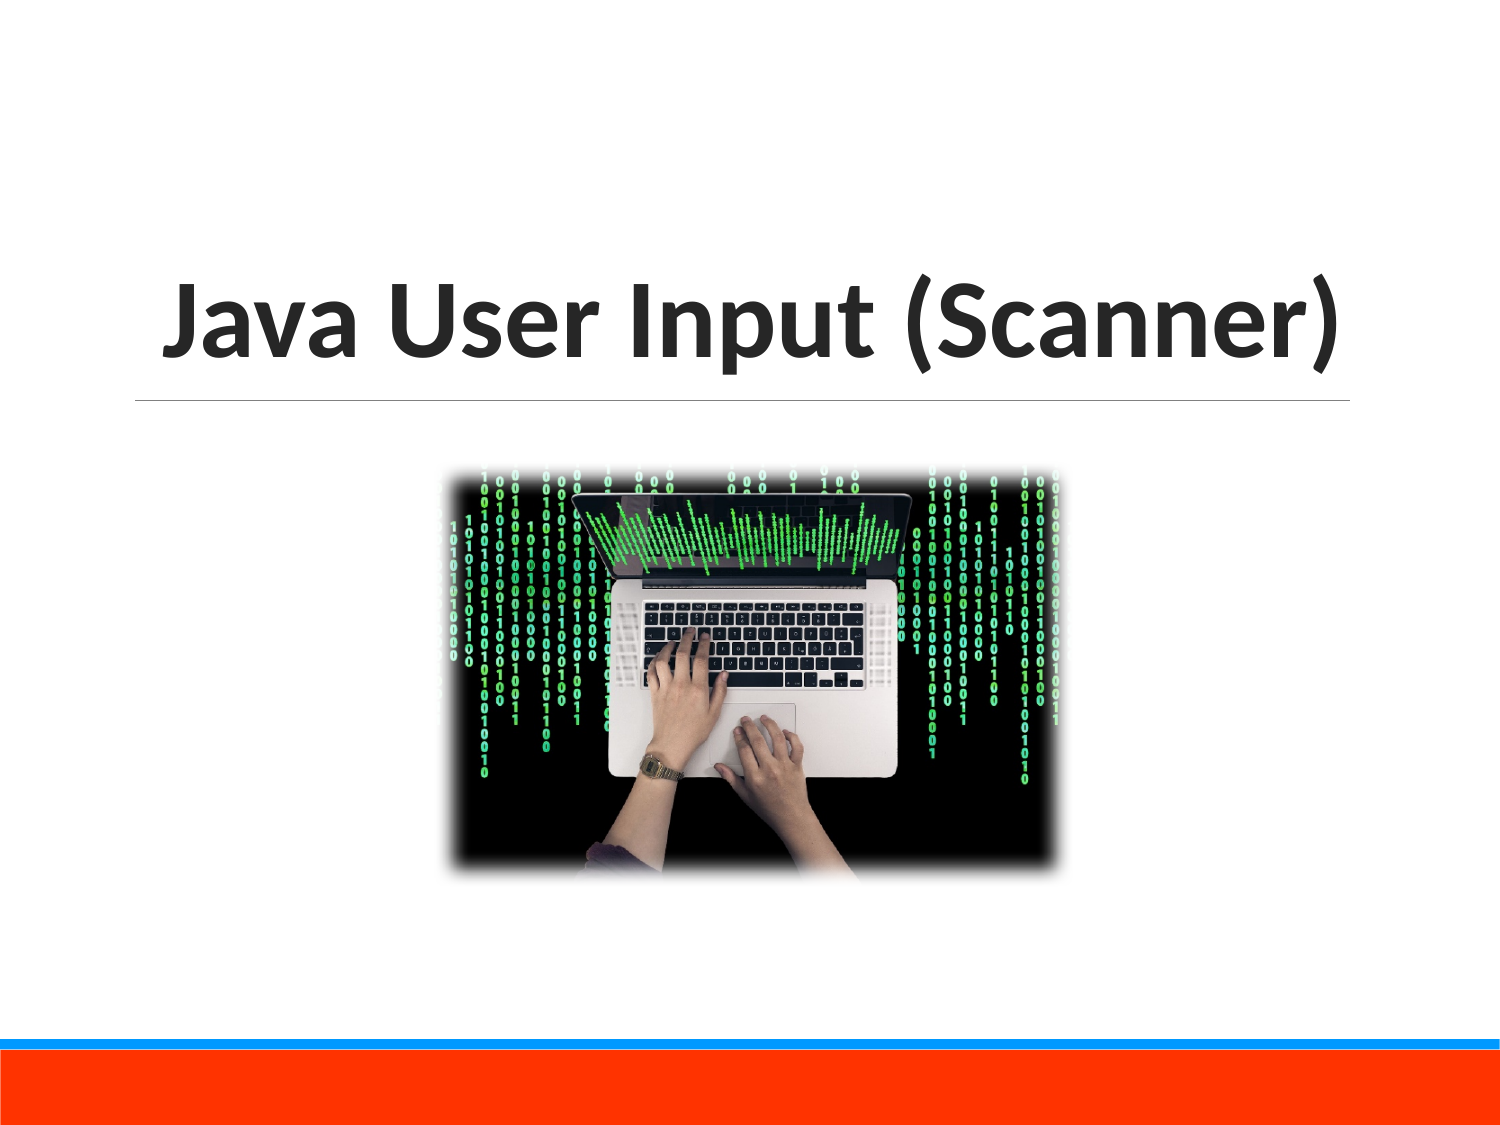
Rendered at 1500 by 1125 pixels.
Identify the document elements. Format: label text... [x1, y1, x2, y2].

picture [434, 461, 1074, 887]
title Java User Input (Scanner) [135, 14, 1373, 389]
